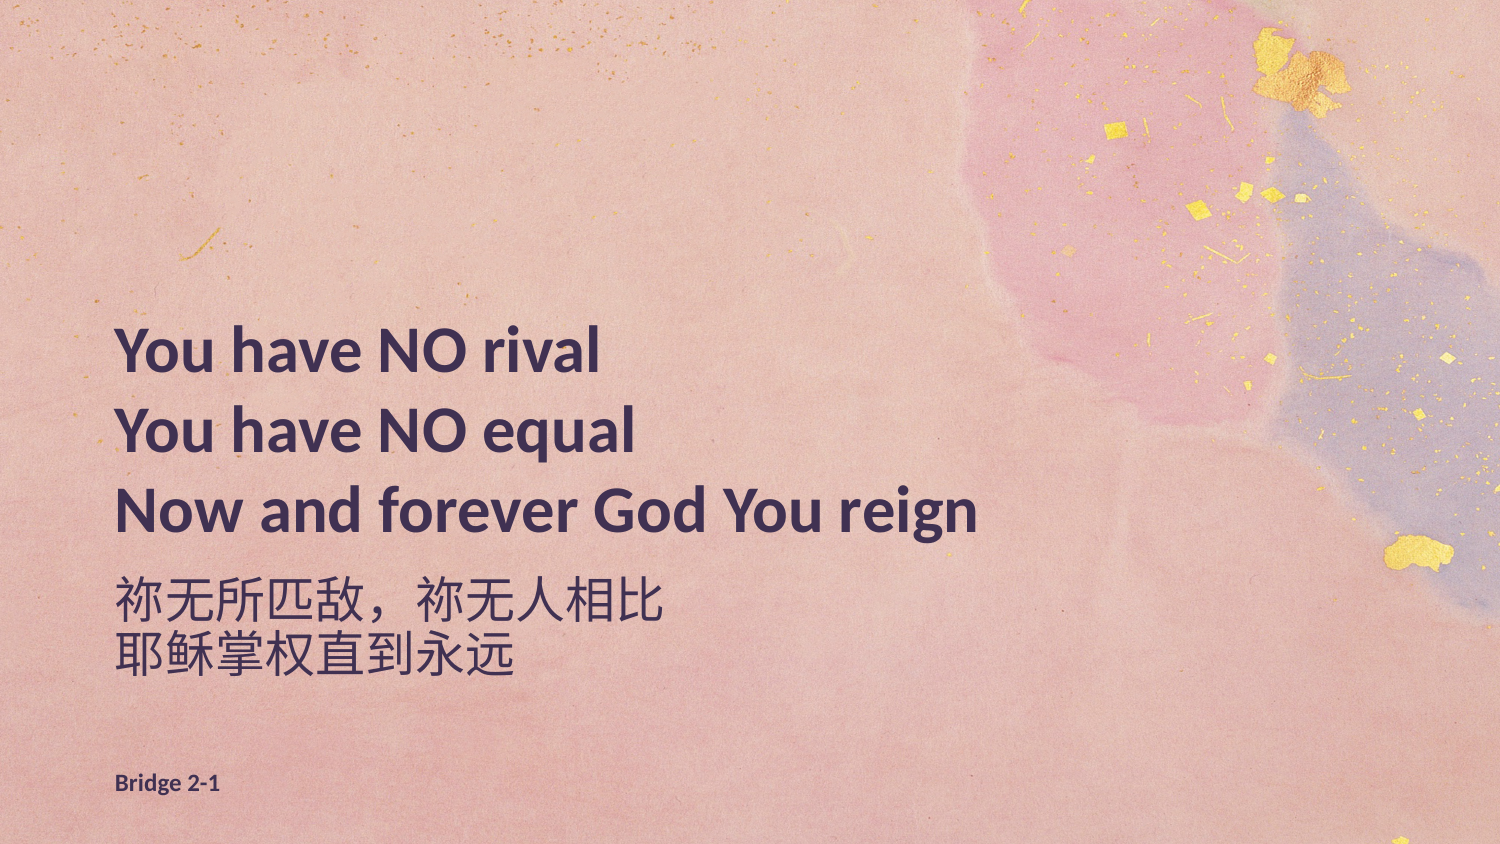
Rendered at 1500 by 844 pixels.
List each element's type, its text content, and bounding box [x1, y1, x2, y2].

text_box Bridge 2-1 [100, 759, 262, 805]
picture [0, 0, 1500, 844]
text_box You have NO rival You have NO equal Now and forever God You reign 祢无所匹敌，祢无人相比 耶稣掌权直到永远 [100, 298, 1500, 691]
